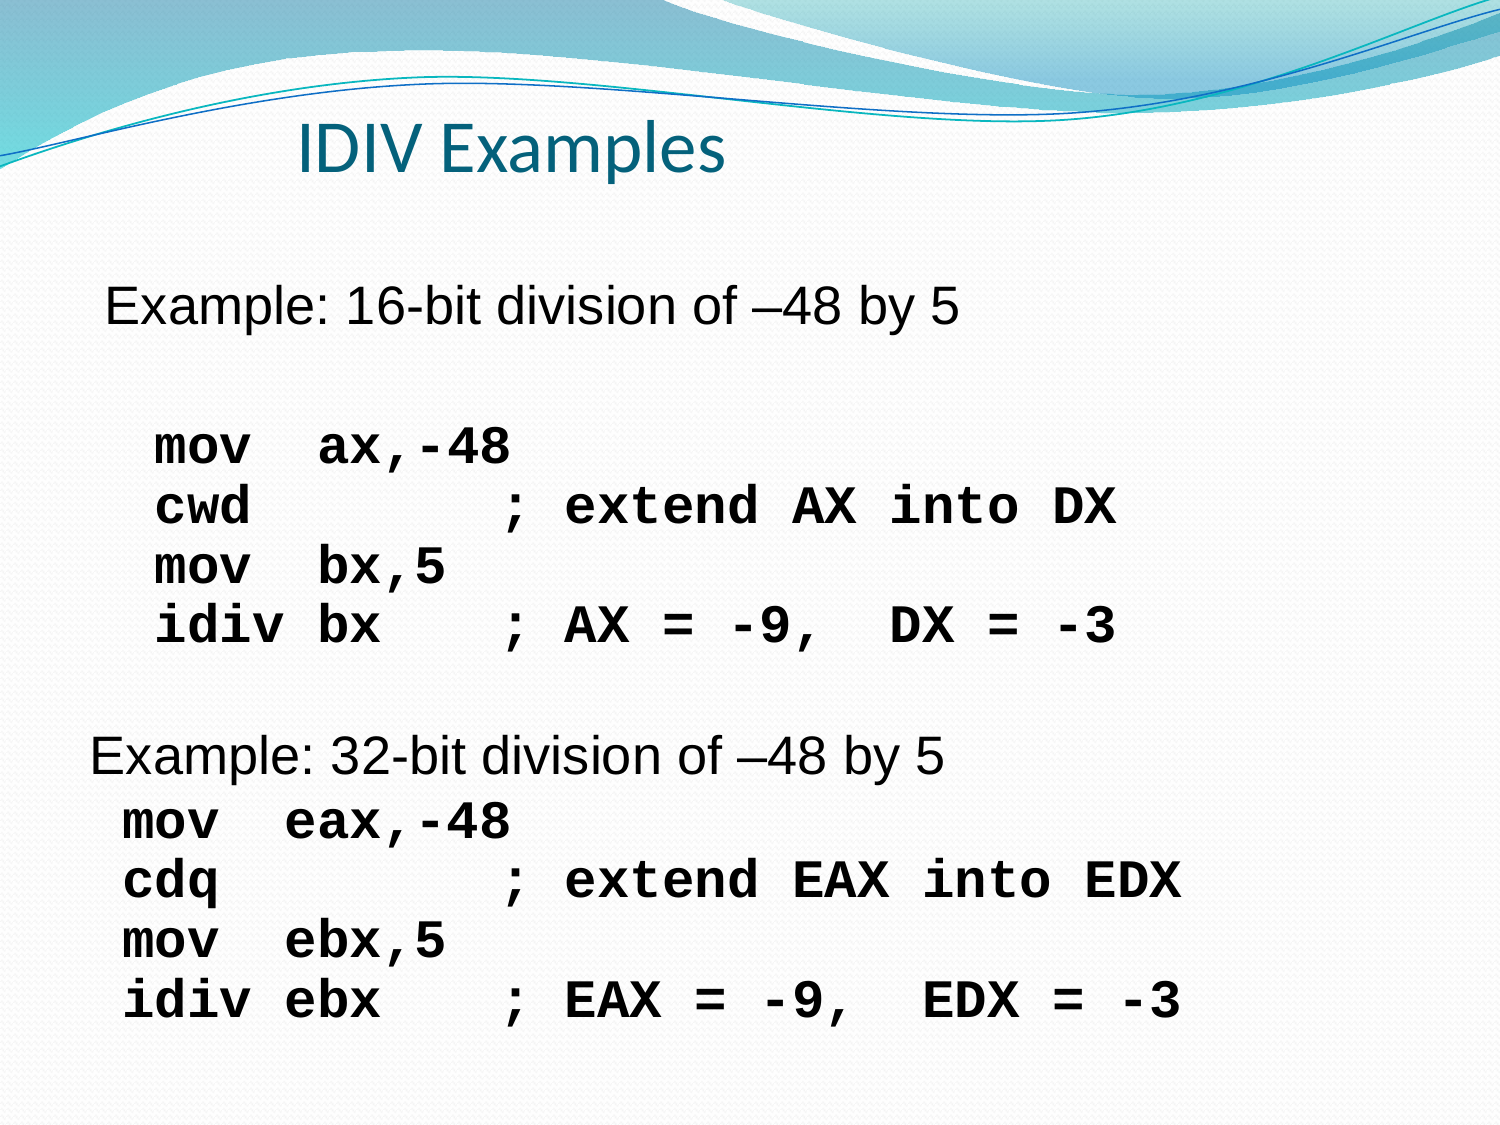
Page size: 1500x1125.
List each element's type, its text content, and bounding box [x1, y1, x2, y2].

title IDIV Examples [75, 45, 1300, 188]
list Example: 16-bit division of –48 by 5 mov ax,-48 cwd ; extend AX into DX mov bx,5 idiv bx ; AX = -9, DX = -3 Example: 32-bit division of –48 by 5 mov eax,-48 cdq ; extend EAX into EDX mov ebx,5 idiv ebx ; EAX = -9, EDX = -3 [75, 262, 1300, 1062]
